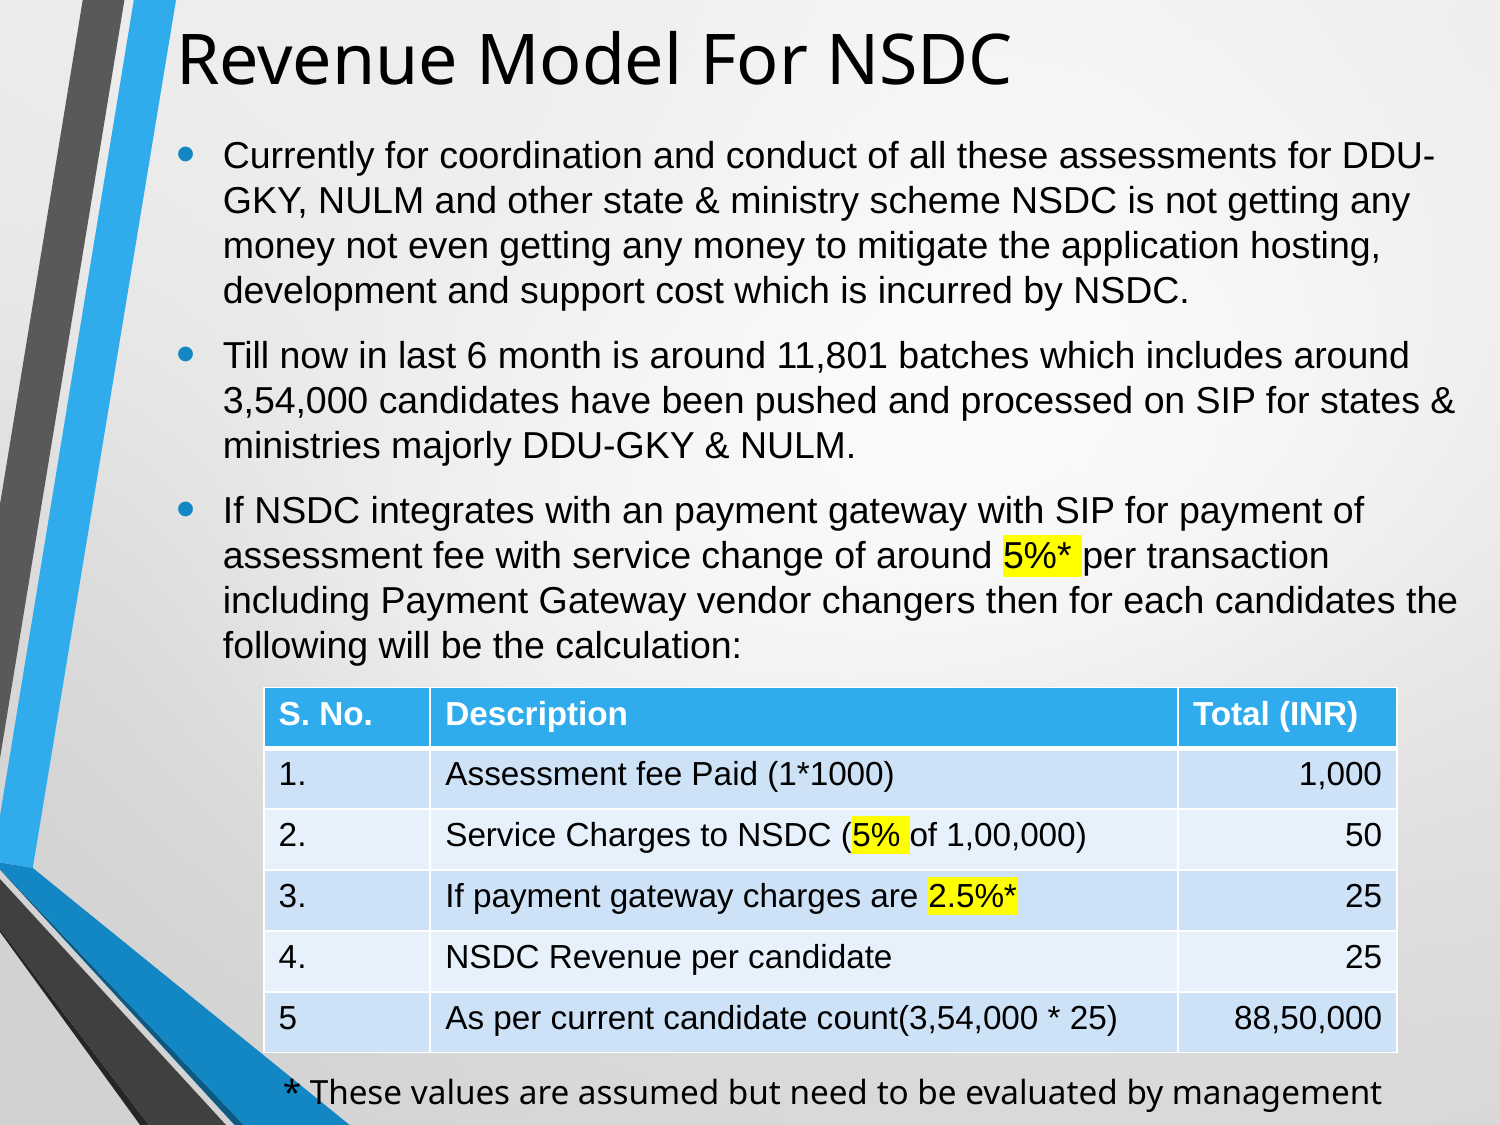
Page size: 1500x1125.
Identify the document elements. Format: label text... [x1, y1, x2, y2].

text_box * These values are assumed but need to be evaluated by management [268, 1064, 1399, 1119]
table_cell 25 [1179, 932, 1396, 991]
table_cell 1. [265, 751, 429, 808]
table_cell NSDC Revenue per candidate [431, 932, 1177, 991]
title Revenue Model For NSDC [161, 7, 1425, 106]
table_cell 3. [265, 871, 429, 930]
table_header S. No. [265, 688, 429, 746]
table_cell 50 [1179, 810, 1396, 869]
table_cell 4. [265, 932, 429, 991]
table_header Total (INR) [1179, 688, 1396, 746]
table_cell Assessment fee Paid (1*1000) [431, 751, 1177, 808]
table_cell 88,50,000 [1179, 993, 1396, 1052]
table_header Description [431, 688, 1177, 746]
table_cell 5 [265, 993, 429, 1052]
table_cell 2. [265, 810, 429, 869]
list Currently for coordination and conduct of all these assessments for DDU-GKY, NULM and other state & ministry scheme NSDC is not getting any money not even getting any money to mitigate the application hosting, development and support cost which is incurred by NSDC. Till now in last 6 month is around 11,801 batches which includes around 3,54,000 candidates have been pushed and processed on SIP for states & ministries majorly DDU-GKY & NULM. If NSDC integrates with an payment gateway with SIP for payment of assessment fee with service change of around 5%* per transaction including Payment Gateway vendor changers then for each candidates the following will be the calculation: [161, 123, 1500, 1032]
table_cell 1,000 [1179, 751, 1396, 808]
table_cell If payment gateway charges are 2.5%* [431, 871, 1177, 930]
table_cell 25 [1179, 871, 1396, 930]
table_cell Service Charges to NSDC (5% of 1,00,000) [431, 810, 1177, 869]
table_cell As per current candidate count(3,54,000 * 25) [431, 993, 1177, 1052]
